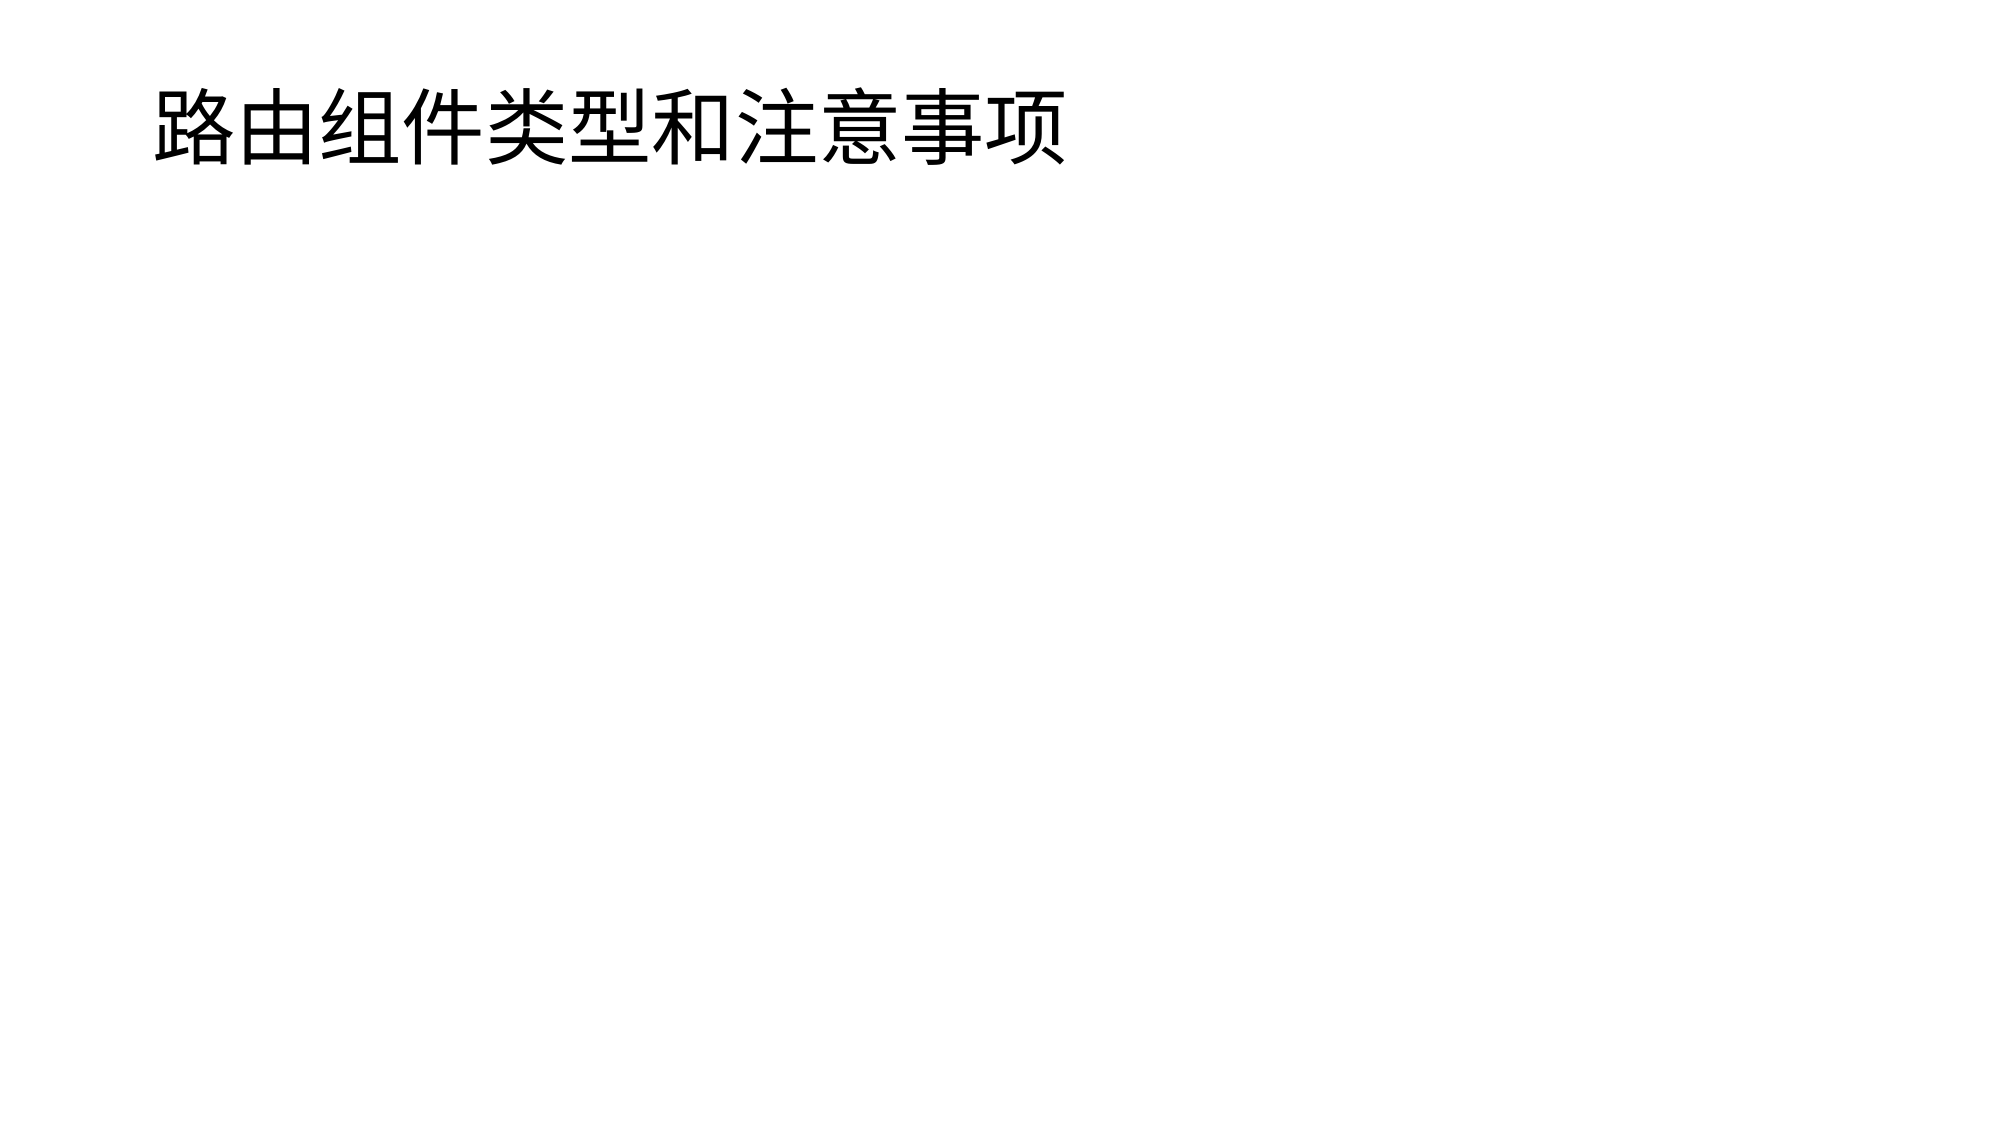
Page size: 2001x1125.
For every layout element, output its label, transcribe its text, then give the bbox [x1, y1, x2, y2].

title 路由组件类型和注意事项 [137, 59, 1863, 204]
